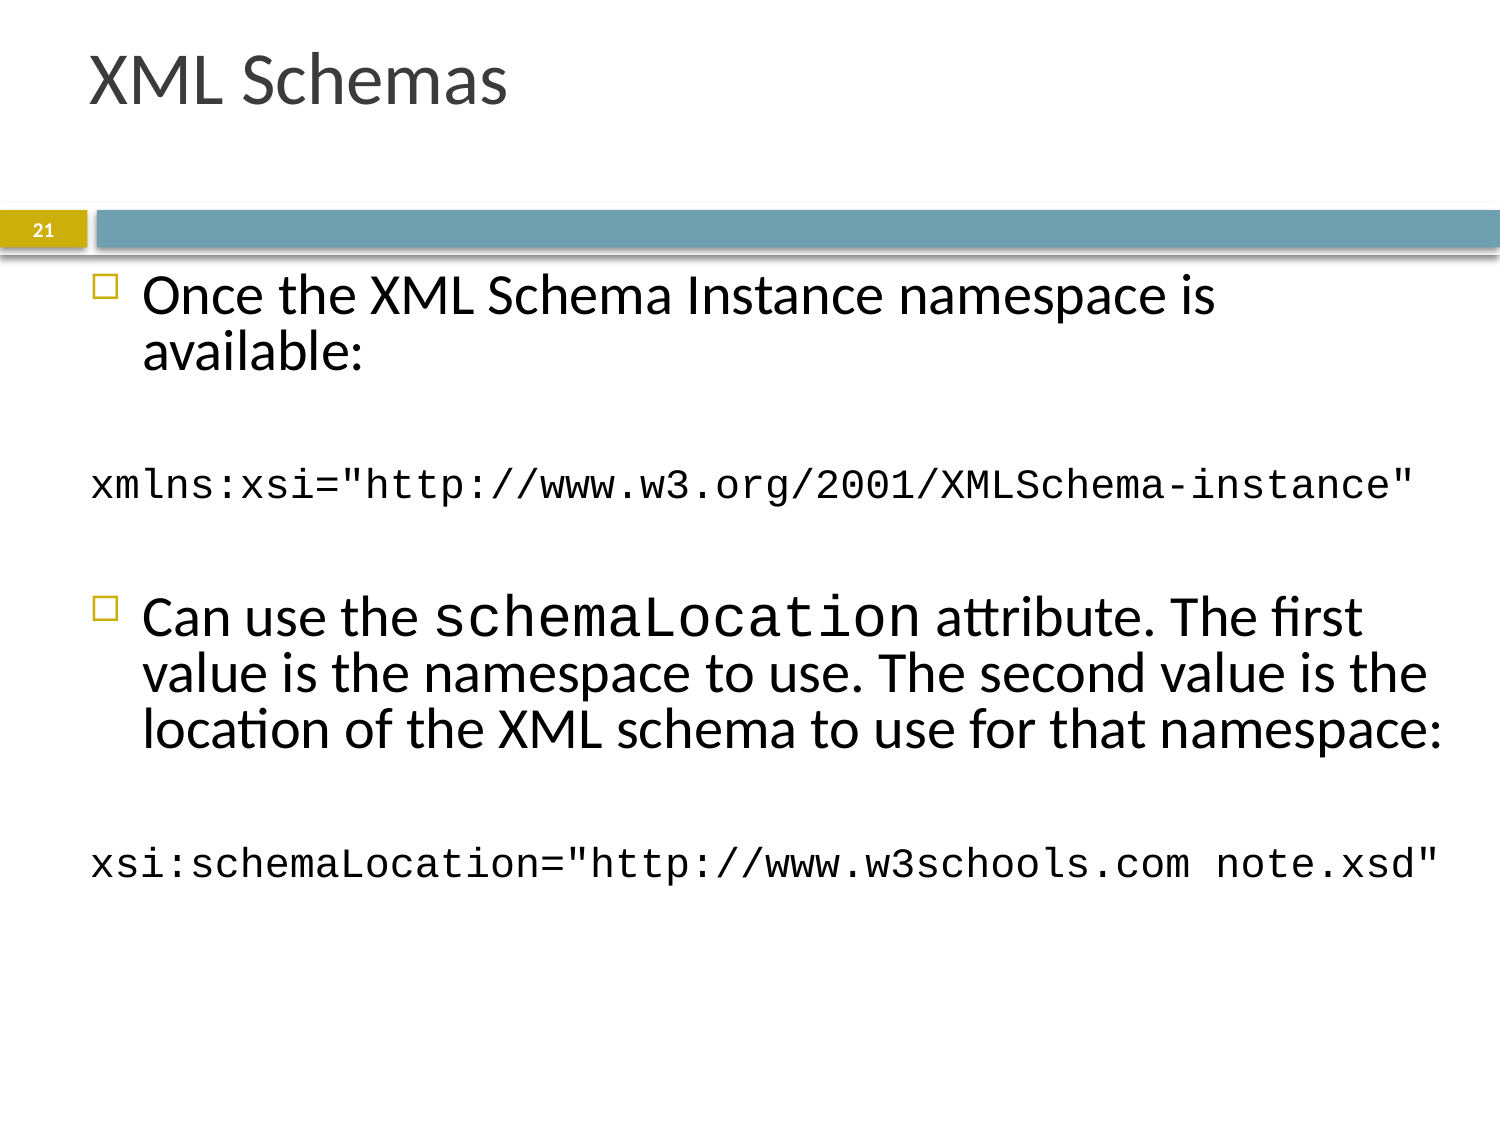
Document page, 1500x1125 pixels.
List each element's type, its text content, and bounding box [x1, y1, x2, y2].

list Once the XML Schema Instance namespace is available: xmlns:xsi="http://www.w3.org/2001/XMLSchema-instance" Can use the schemaLocation attribute. The first value is the namespace to use. The second value is the location of the XML schema to use for that namespace: xsi:schemaLocation="http://www.w3schools.com note.xsd" [75, 262, 1463, 1005]
slide_number 21 [0, 208, 88, 249]
title XML Schemas [75, 12, 1425, 138]
